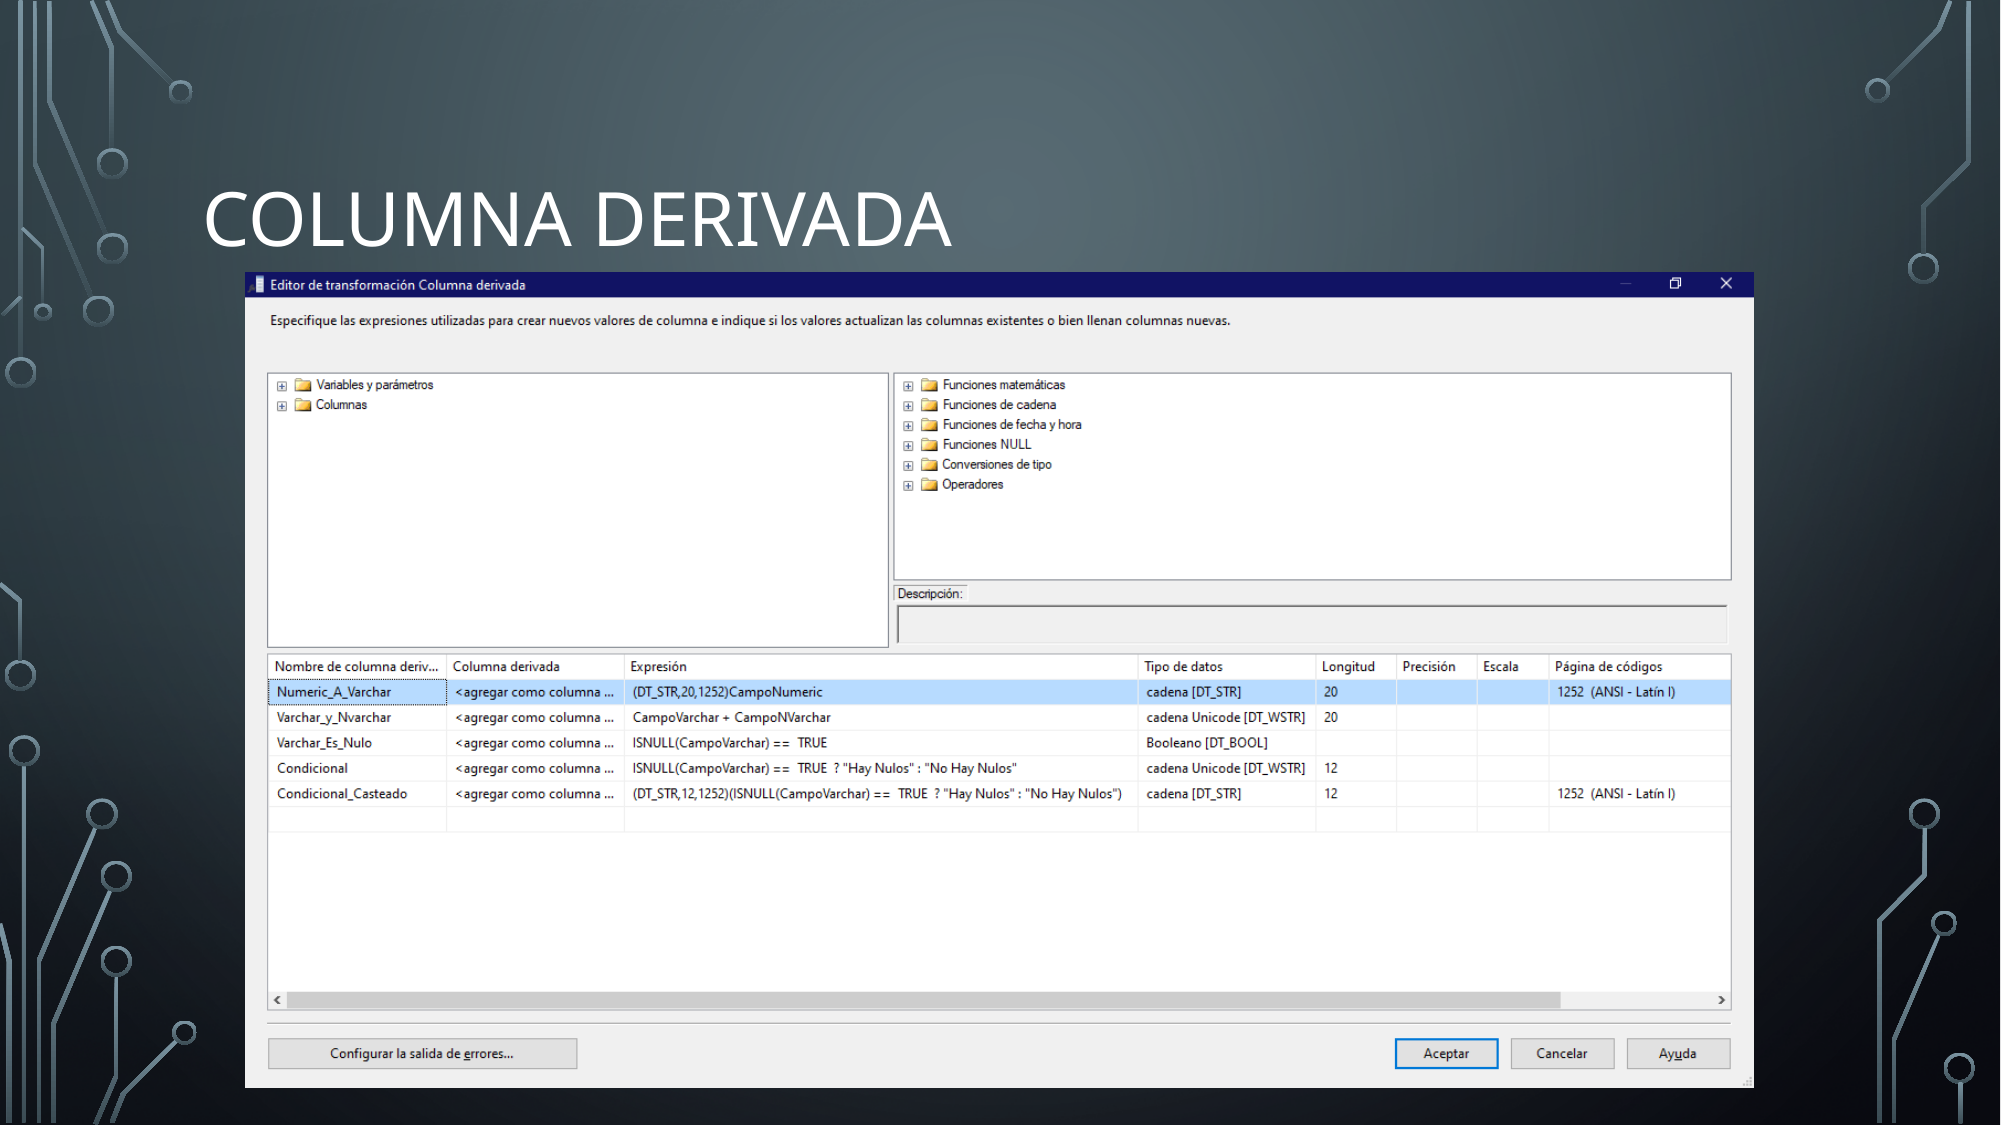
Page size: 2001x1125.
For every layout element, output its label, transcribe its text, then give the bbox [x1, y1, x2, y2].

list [245, 272, 1755, 1088]
title Columna derivada [187, 101, 1813, 344]
